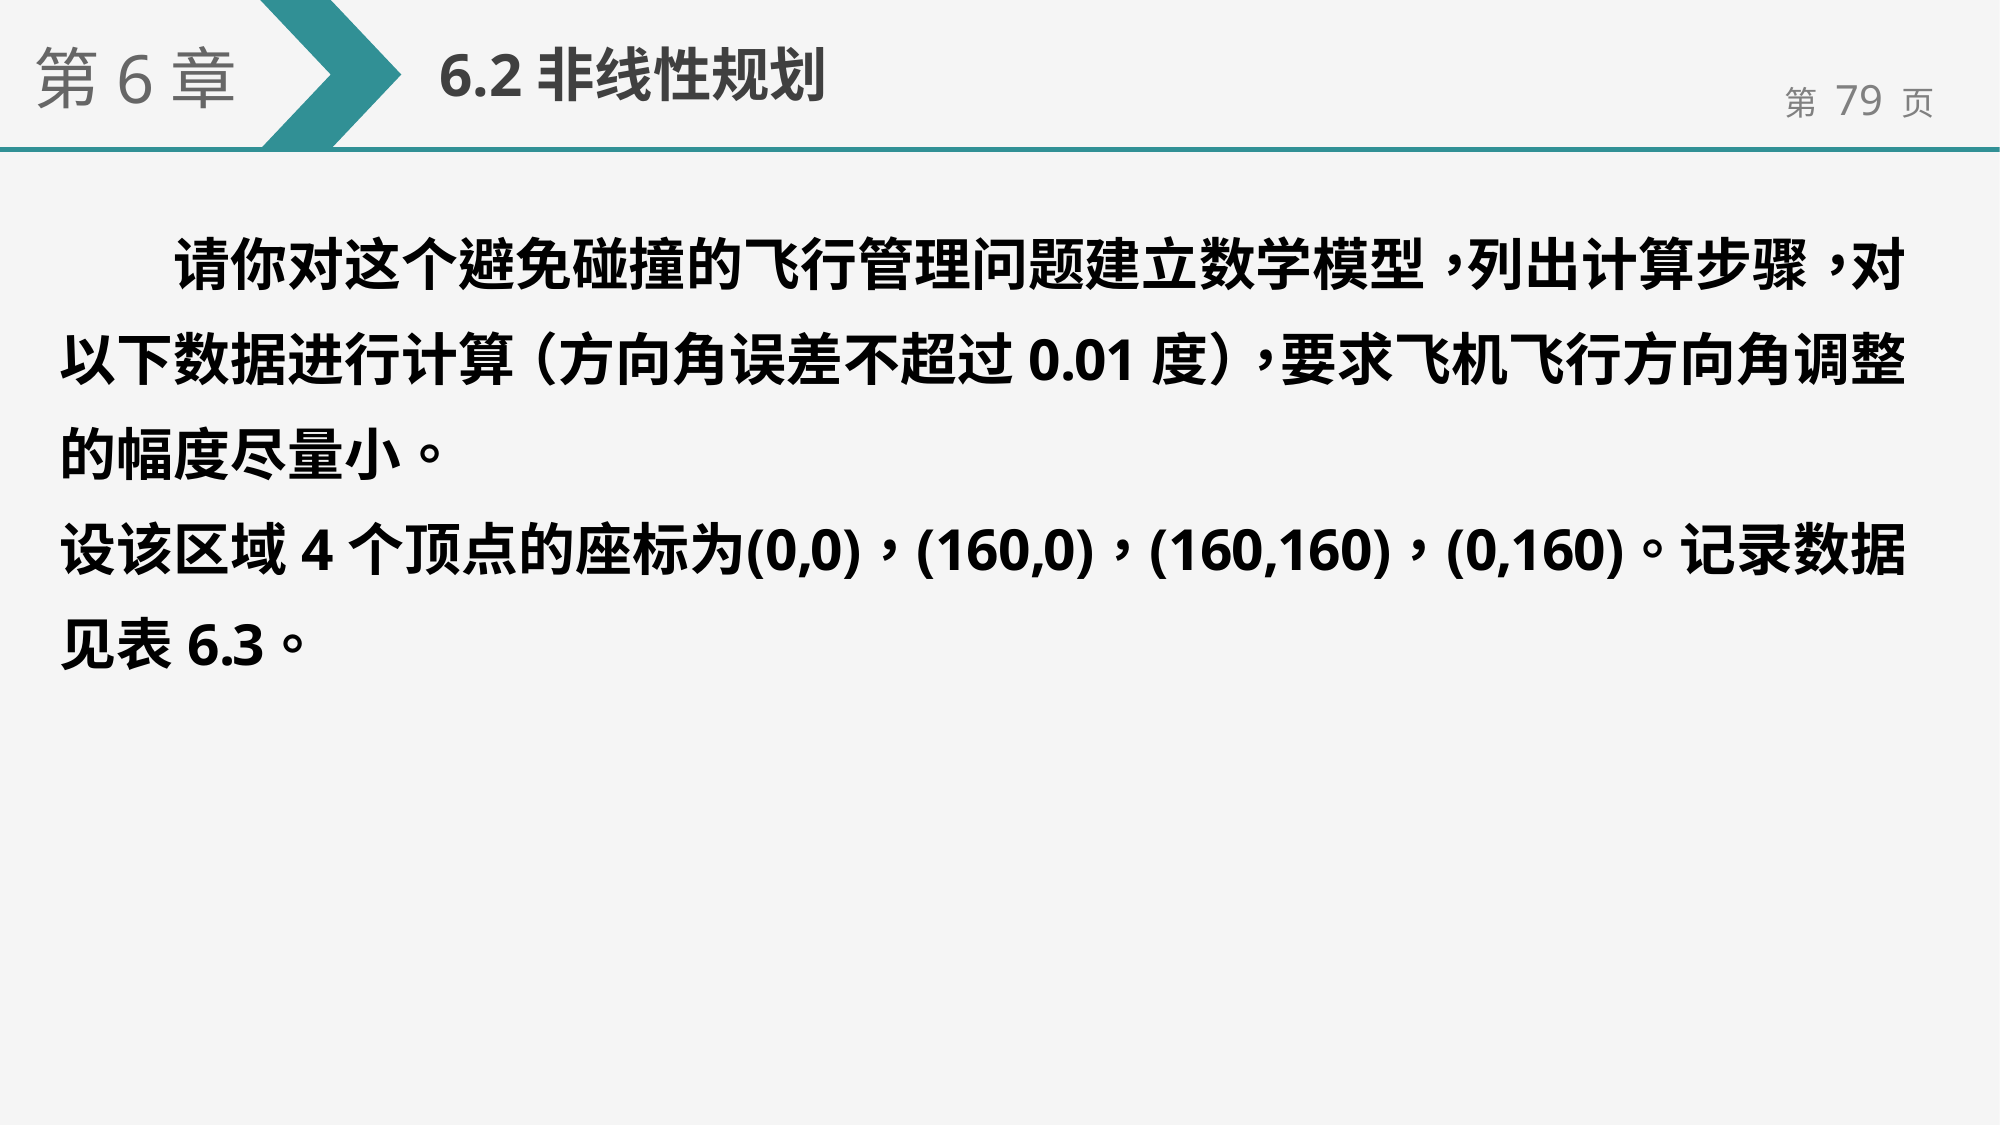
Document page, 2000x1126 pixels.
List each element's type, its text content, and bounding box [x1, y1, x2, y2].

text_box 第6章 [19, 29, 253, 125]
text_box [258, 0, 403, 148]
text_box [59, 218, 1904, 851]
text_box 6.2非线性规划 [424, 31, 1366, 116]
